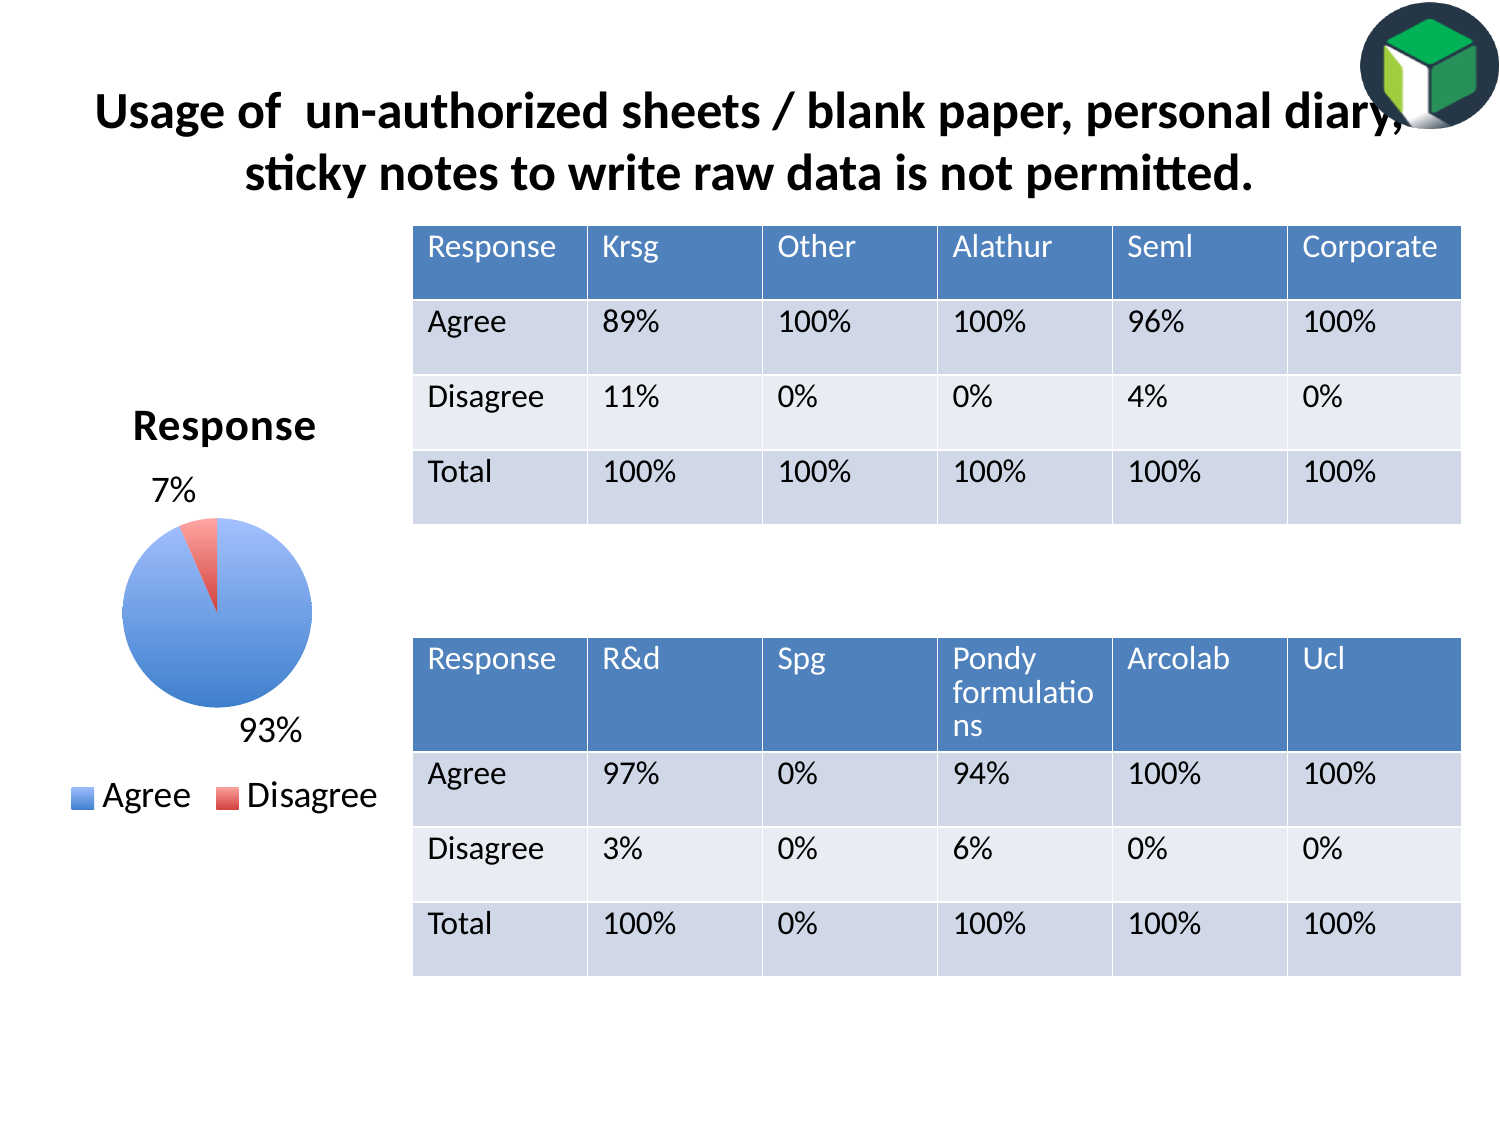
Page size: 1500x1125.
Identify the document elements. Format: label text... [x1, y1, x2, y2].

table_header Seml [1113, 226, 1287, 299]
table_cell 100% [763, 301, 937, 374]
table_header Response [413, 226, 587, 299]
table_header Response [454, 638, 587, 751]
table_cell 4% [1113, 376, 1287, 449]
table_cell 3% [588, 828, 762, 901]
table_cell 94% [938, 753, 1112, 826]
table_cell 100% [588, 451, 762, 524]
table_cell 0% [1288, 376, 1461, 449]
table_cell Disagree [452, 376, 587, 449]
table_cell 6% [938, 828, 1112, 901]
table_cell 100% [1113, 753, 1287, 826]
table_cell 100% [938, 903, 1112, 976]
table_cell Disagree [413, 828, 587, 901]
table_header Ucl [1288, 638, 1461, 751]
table_header Krsg [588, 226, 762, 299]
table_cell 0% [1288, 828, 1461, 901]
table_cell Total [454, 451, 587, 524]
table_cell Total [413, 903, 587, 976]
table_header Alathur [938, 226, 1112, 299]
table_cell 100% [1113, 451, 1287, 524]
table_cell 0% [938, 376, 1112, 449]
table_cell 100% [1288, 903, 1461, 976]
table_header Arcolab [1113, 638, 1287, 751]
table_header Other [763, 226, 937, 299]
table_cell 11% [588, 376, 762, 449]
table_header R&d [588, 638, 762, 751]
table_header Spg [763, 638, 937, 751]
chart [0, 374, 451, 826]
table_cell Agree [454, 753, 587, 826]
table_header Corporate [1288, 226, 1461, 299]
table_cell 100% [1288, 301, 1461, 374]
table_cell 100% [763, 451, 937, 524]
table_cell 100% [588, 903, 762, 976]
table_cell 89% [588, 301, 762, 374]
picture [1360, 2, 1499, 130]
table_cell 0% [763, 376, 937, 449]
title Usage of un-authorized sheets / blank paper, personal diary, sticky notes to write raw data is not permitted. [75, 45, 1425, 233]
table_cell 100% [1288, 753, 1461, 826]
table_cell 100% [1113, 903, 1287, 976]
table_cell 97% [588, 753, 762, 826]
table_cell 0% [1113, 828, 1287, 901]
table_cell 0% [763, 903, 937, 976]
table_cell 0% [763, 753, 937, 826]
table_cell 0% [763, 828, 937, 901]
table_header Pondy formulations [938, 638, 1112, 751]
table_cell 100% [938, 451, 1112, 524]
table_cell Agree [413, 301, 587, 374]
table_cell 96% [1113, 301, 1287, 374]
table_cell 100% [1288, 451, 1461, 524]
table_cell 100% [938, 301, 1112, 374]
